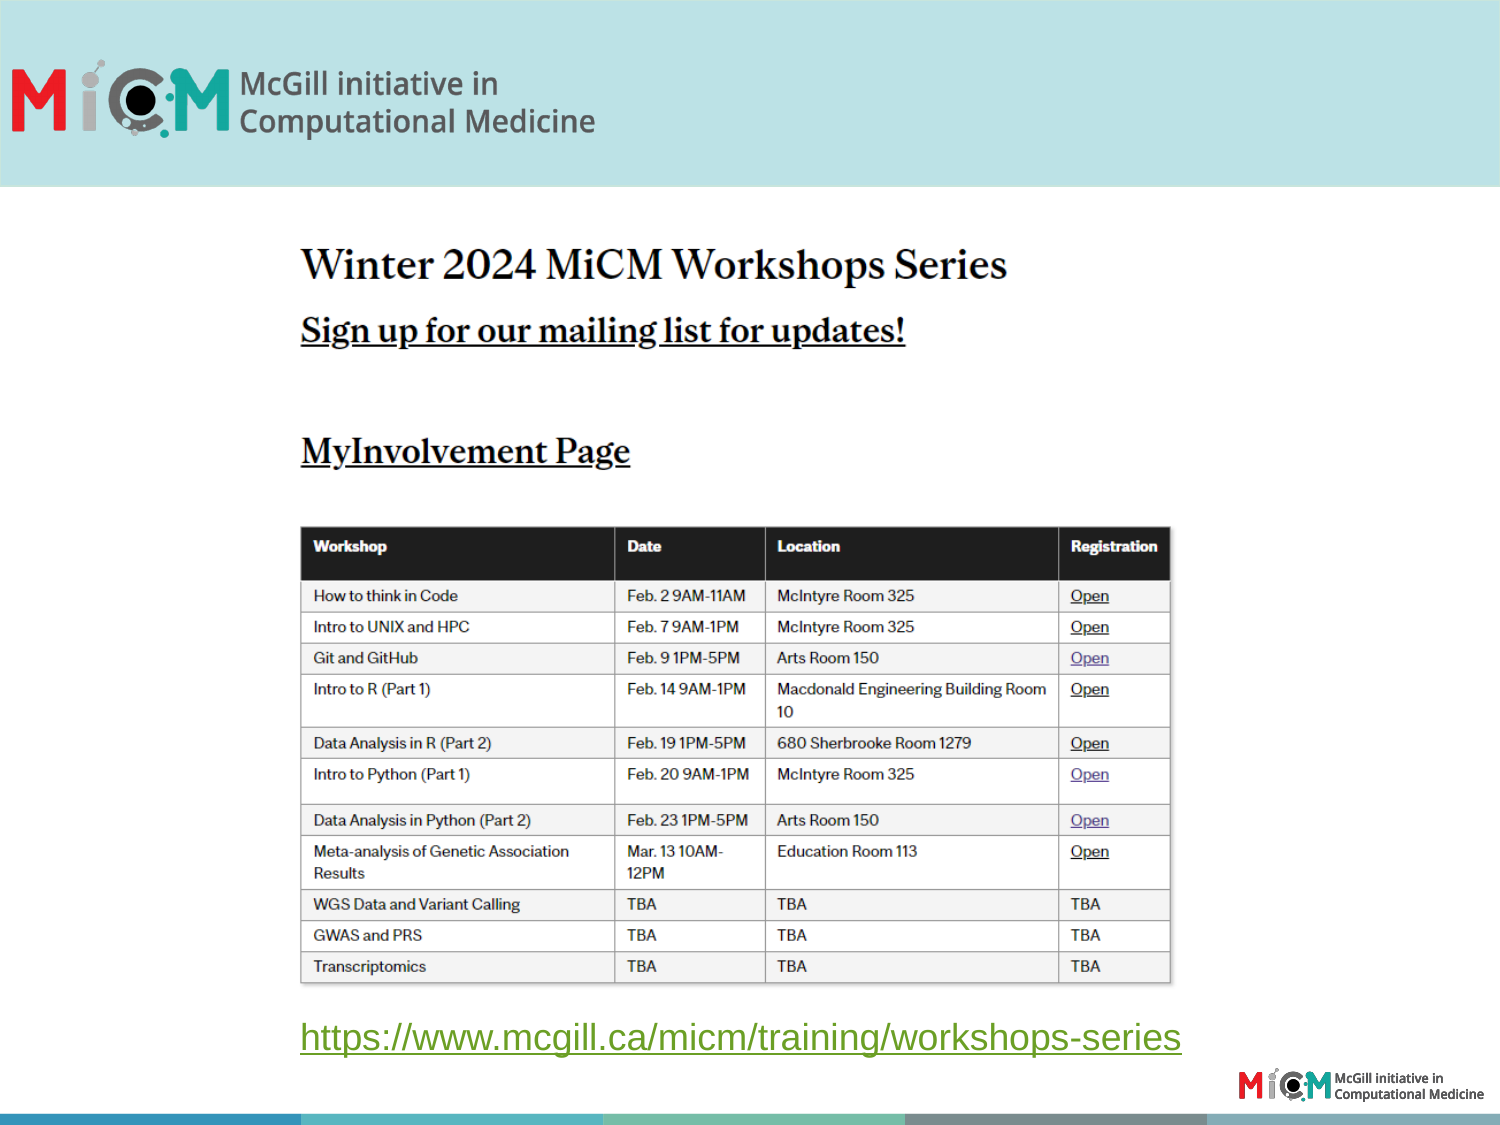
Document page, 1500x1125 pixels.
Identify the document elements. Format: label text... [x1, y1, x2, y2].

picture [289, 226, 1211, 1003]
text_box https://www.mcgill.ca/micm/training/workshops-series [285, 1005, 1330, 1066]
picture [0, 19, 634, 187]
picture [1211, 1051, 1500, 1122]
